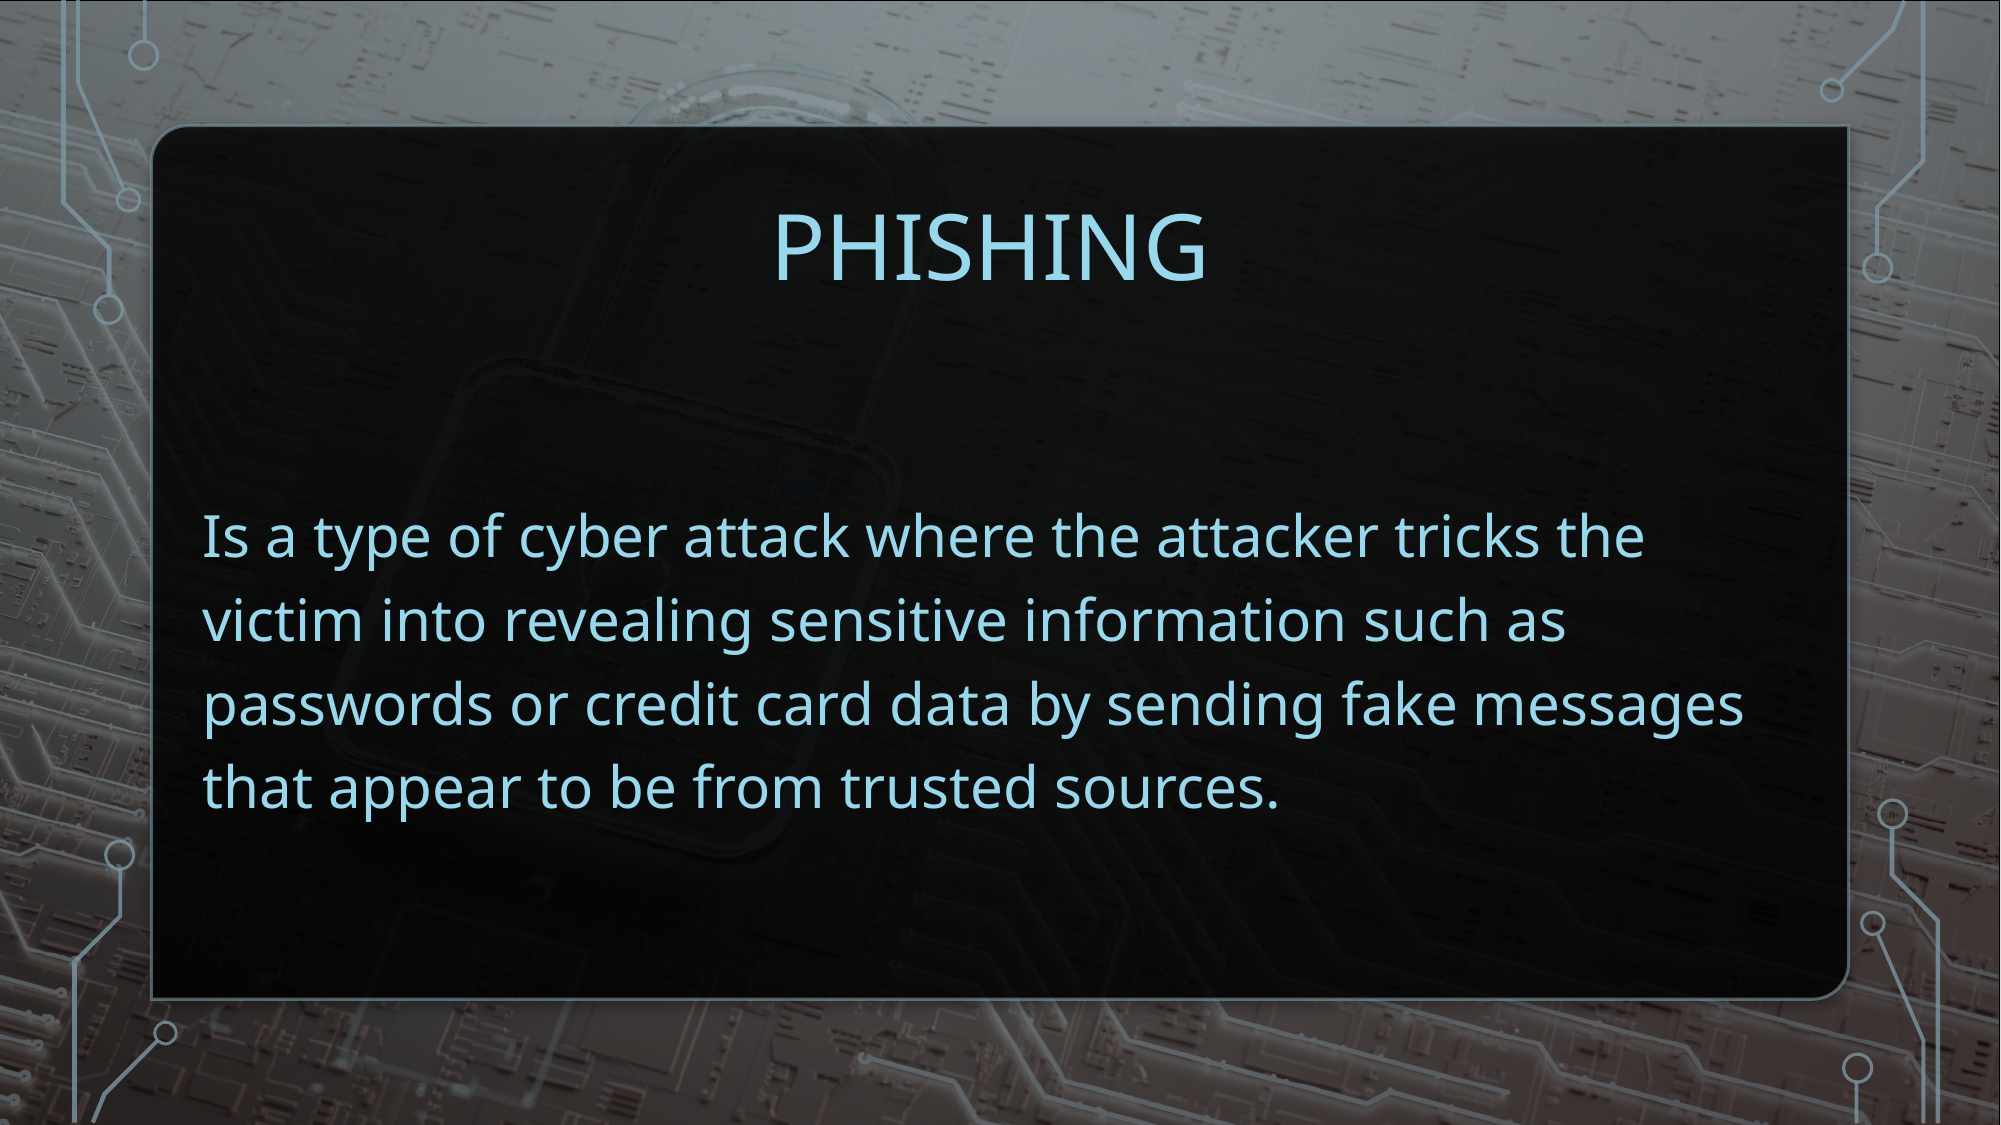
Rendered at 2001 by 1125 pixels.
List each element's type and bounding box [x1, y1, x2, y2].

text_box [60, 0, 1941, 1124]
picture [0, 0, 2000, 1125]
